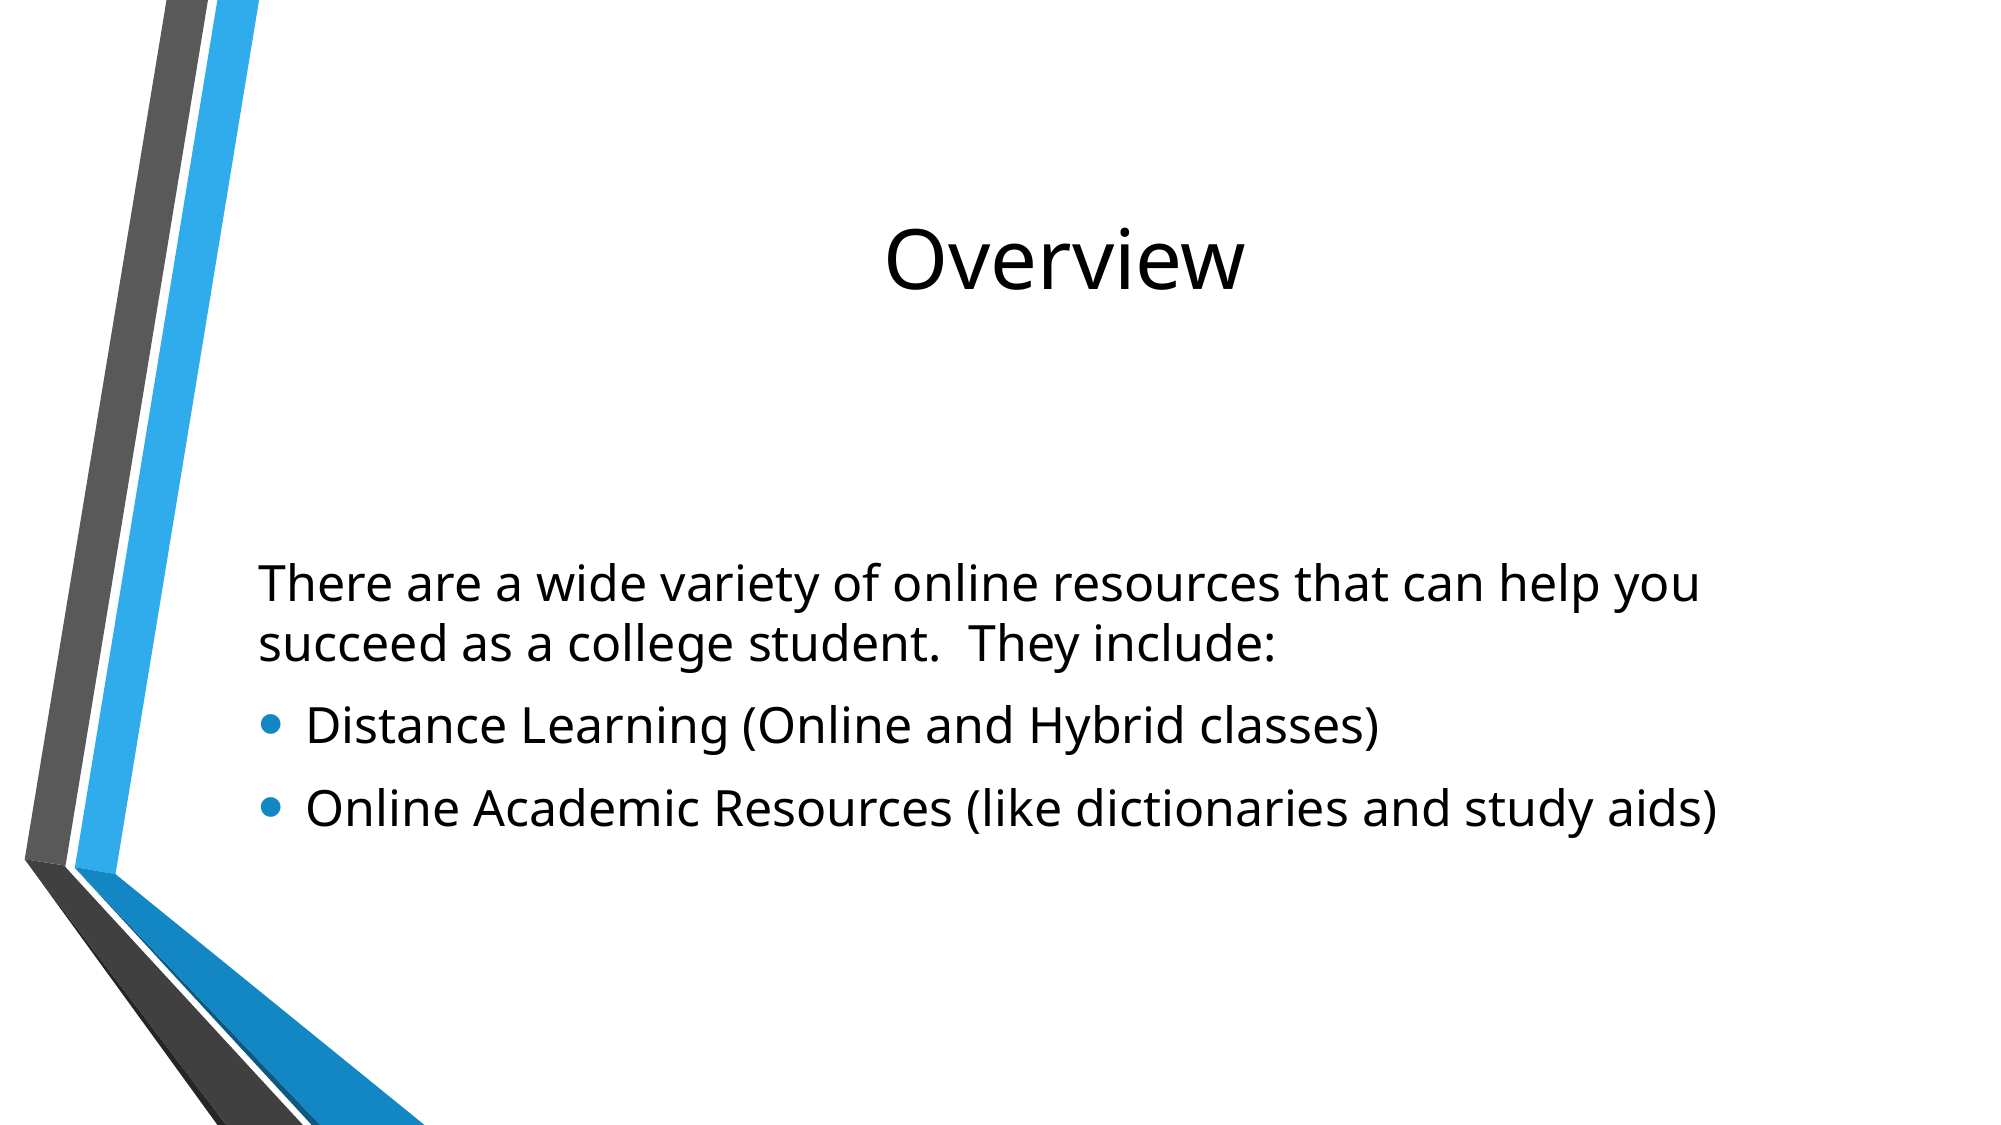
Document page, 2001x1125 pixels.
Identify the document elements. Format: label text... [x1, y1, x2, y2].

title Overview [243, 112, 1887, 400]
list There are a wide variety of online resources that can help you succeed as a college student. They include: Distance Learning (Online and Hybrid classes) Online Academic Resources (like dictionaries and study aids) [243, 437, 1887, 950]
